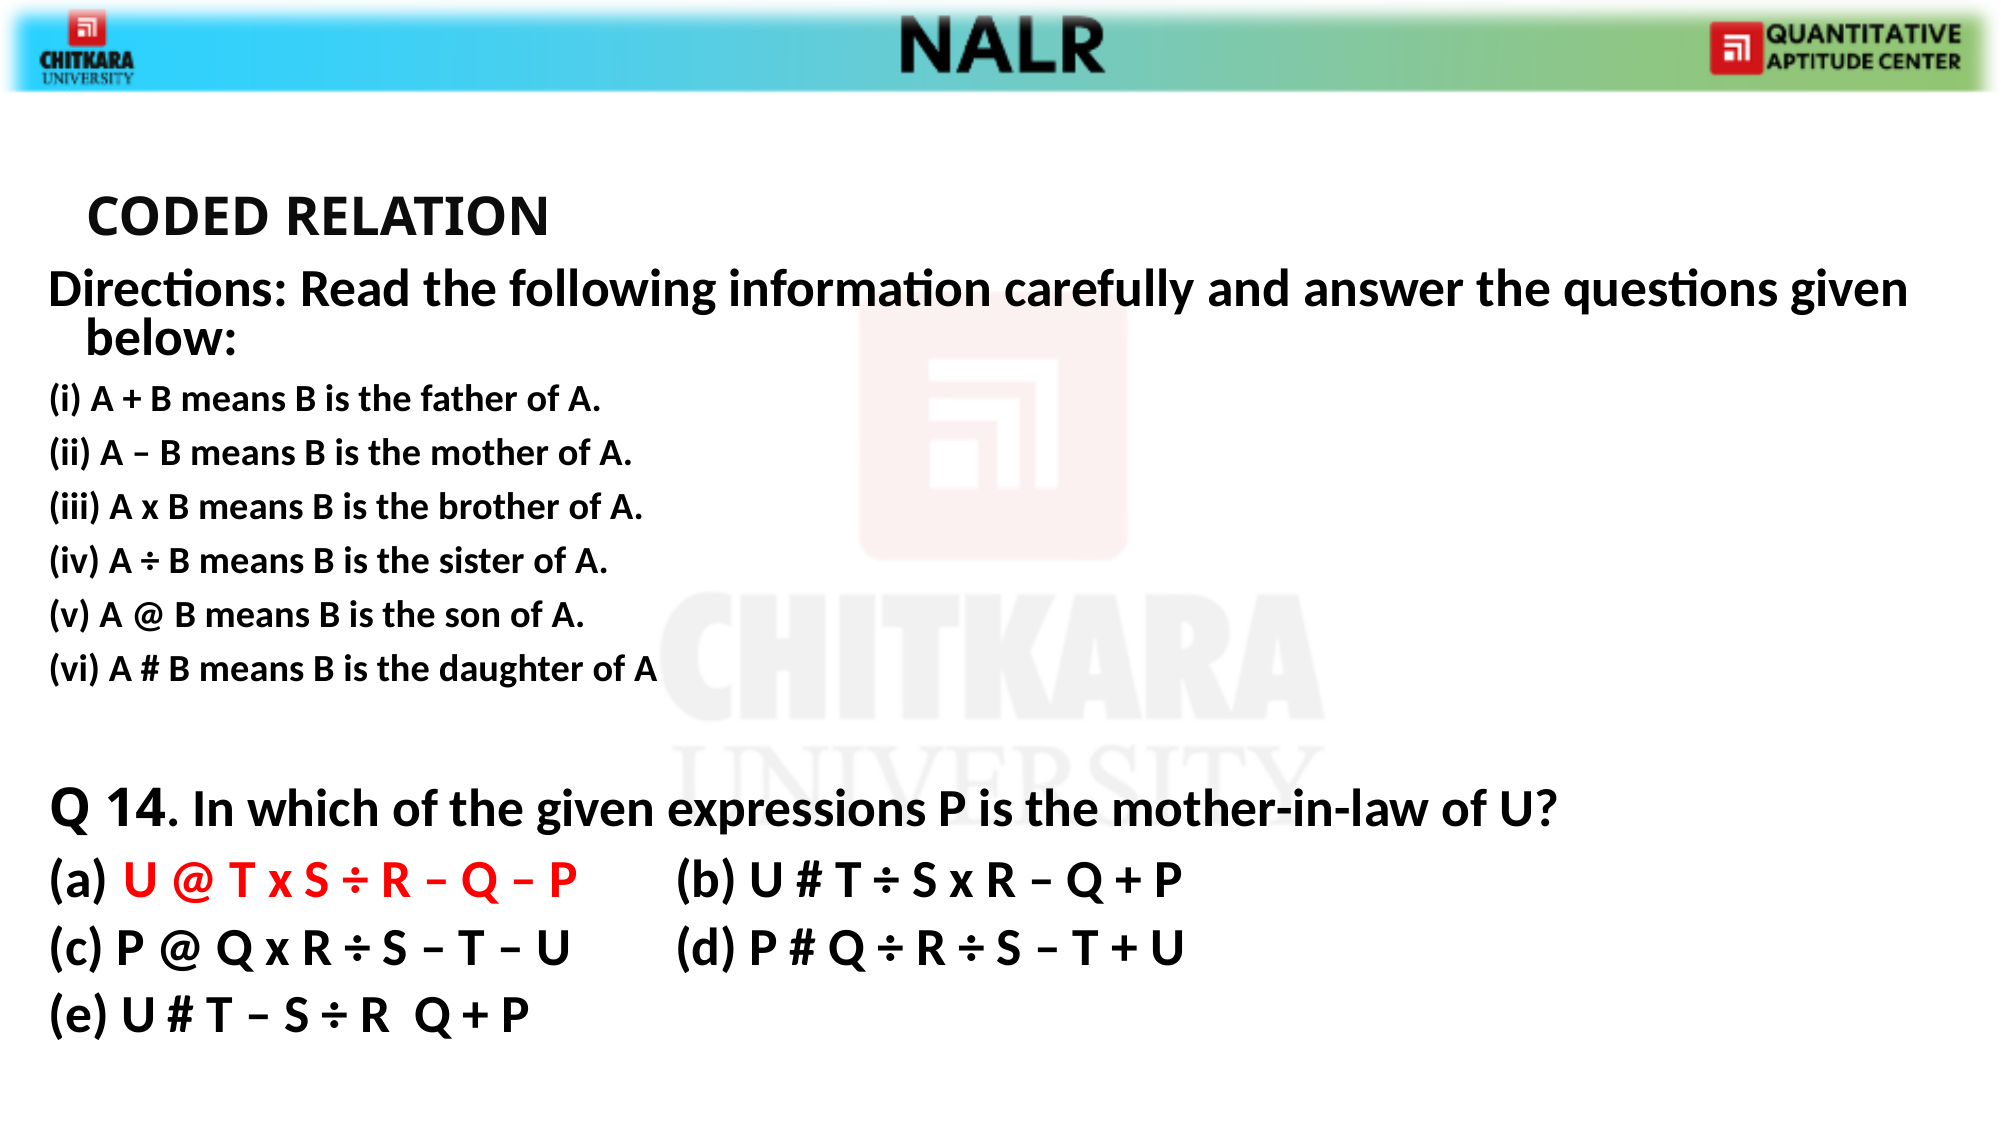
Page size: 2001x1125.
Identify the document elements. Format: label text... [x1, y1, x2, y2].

picture [28, 27, 1972, 1096]
title [41, 31, 1959, 142]
list CODED RELATION Directions: Read the following information carefully and answer the questions given below: (i) A + B means B is the father of A. (ii) A – B means B is the mother of A. (iii) A x B means B is the brother of A. (iv) A ÷ B means B is the sister of A. (v) A @ B means B is the son of A. (vi) A # B means B is the daughter of A Q 14. In which of the given expressions P is the mother-in-law of U? U @ T x S ÷ R – Q – P (b) U # T ÷ S x R – Q + P (c) P @ Q x R ÷ S – T – U (d) P # Q ÷ R ÷ S – T + U (e) U # T – S ÷ R Q + P [33, 175, 1959, 1053]
